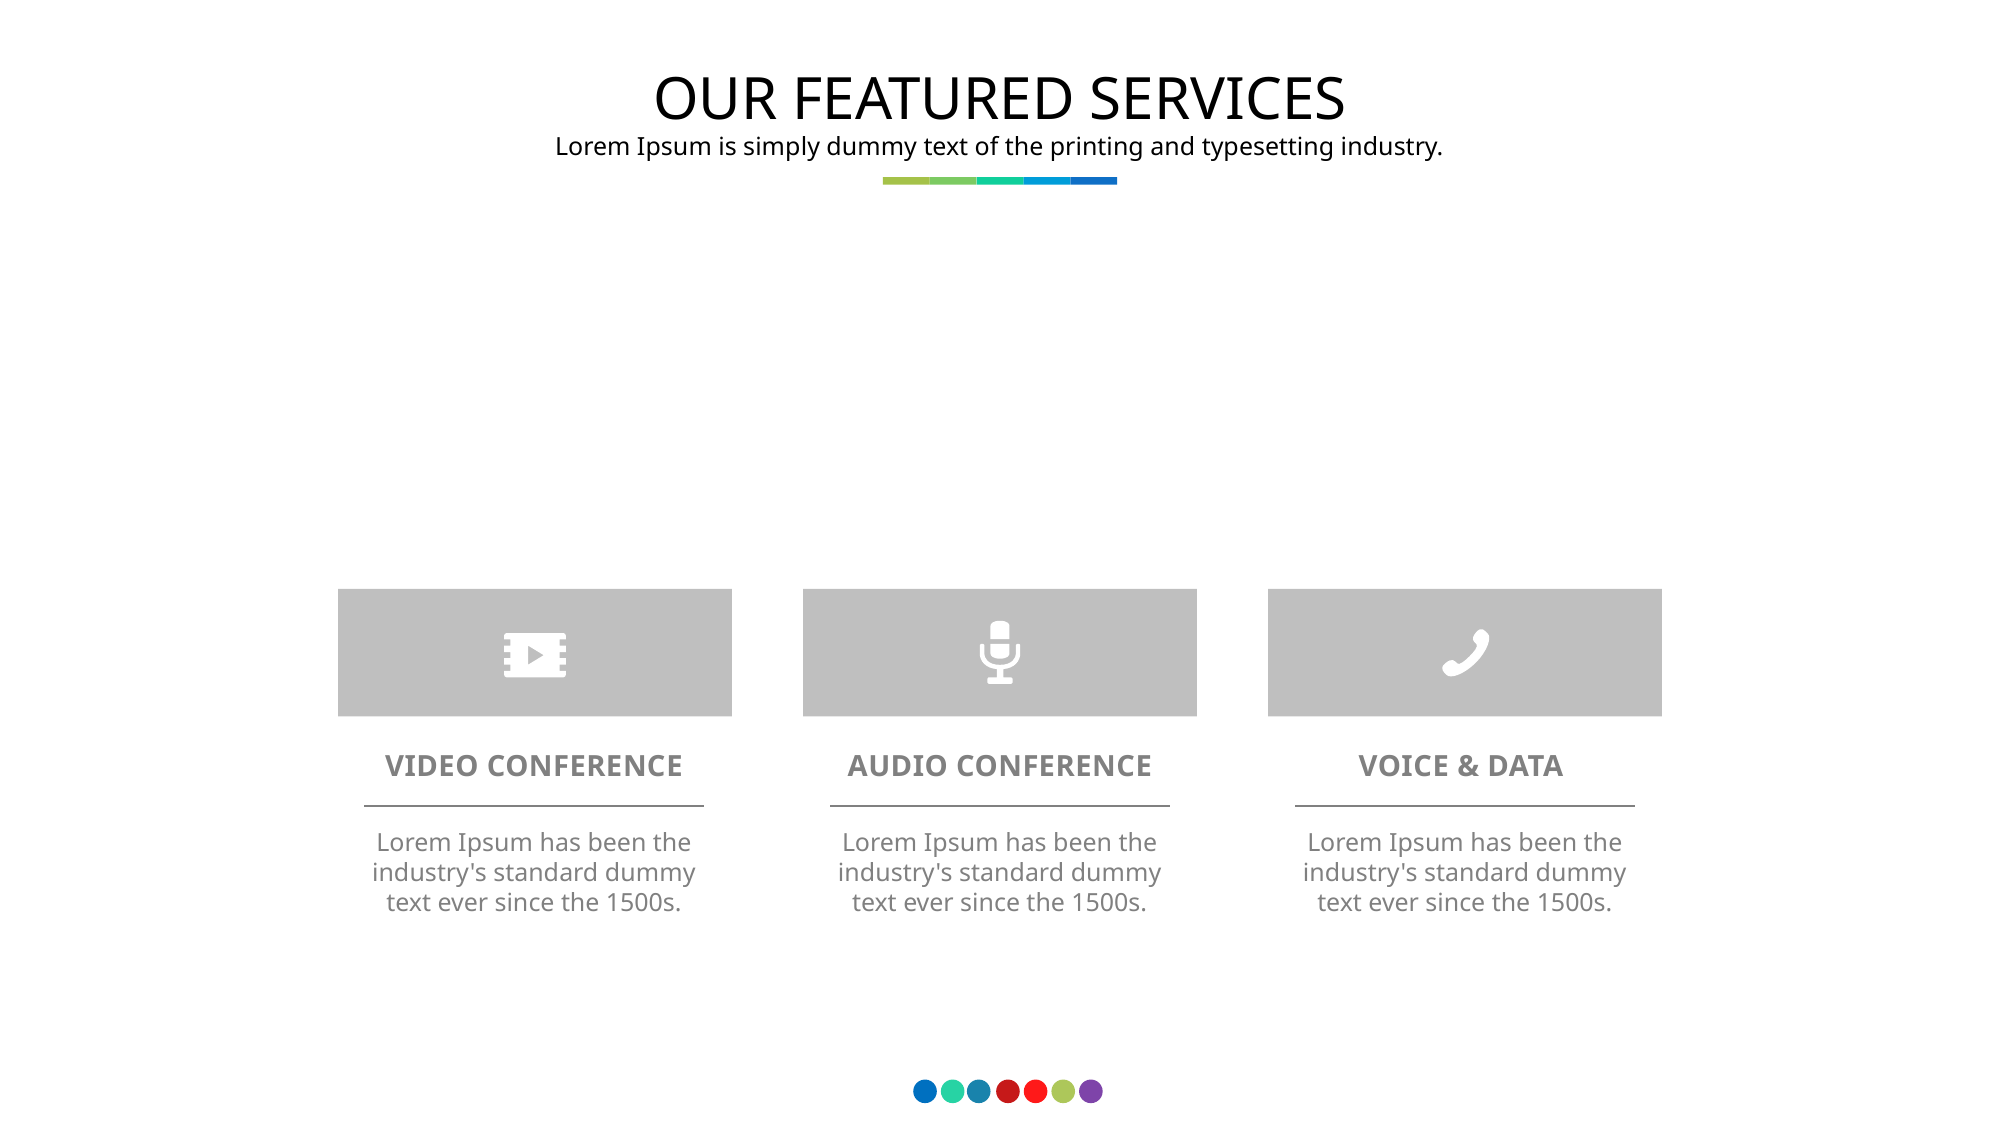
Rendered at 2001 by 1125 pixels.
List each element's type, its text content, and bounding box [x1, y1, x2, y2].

text_box Lorem Ipsum has been the industry's standard dummy text ever since the 1500s. [359, 826, 709, 917]
text_box Lorem Ipsum has been the industry's standard dummy text ever since the 1500s. [1290, 826, 1640, 917]
text_box AUDIO CONFERENCE [824, 746, 1176, 783]
text_box Lorem Ipsum has been the industry's standard dummy text ever since the 1500s. [825, 826, 1175, 917]
picture [802, 323, 1197, 718]
text_box VOICE & DATA [1289, 746, 1641, 783]
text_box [882, 177, 1118, 185]
text_box Lorem Ipsum is simply dummy text of the printing and typesetting industry. [494, 122, 1506, 168]
text_box OUR FEATURED SERVICES [407, 59, 1593, 133]
text_box VIDEO CONFERENCE [358, 746, 710, 783]
picture [1268, 323, 1663, 718]
picture [337, 323, 732, 718]
